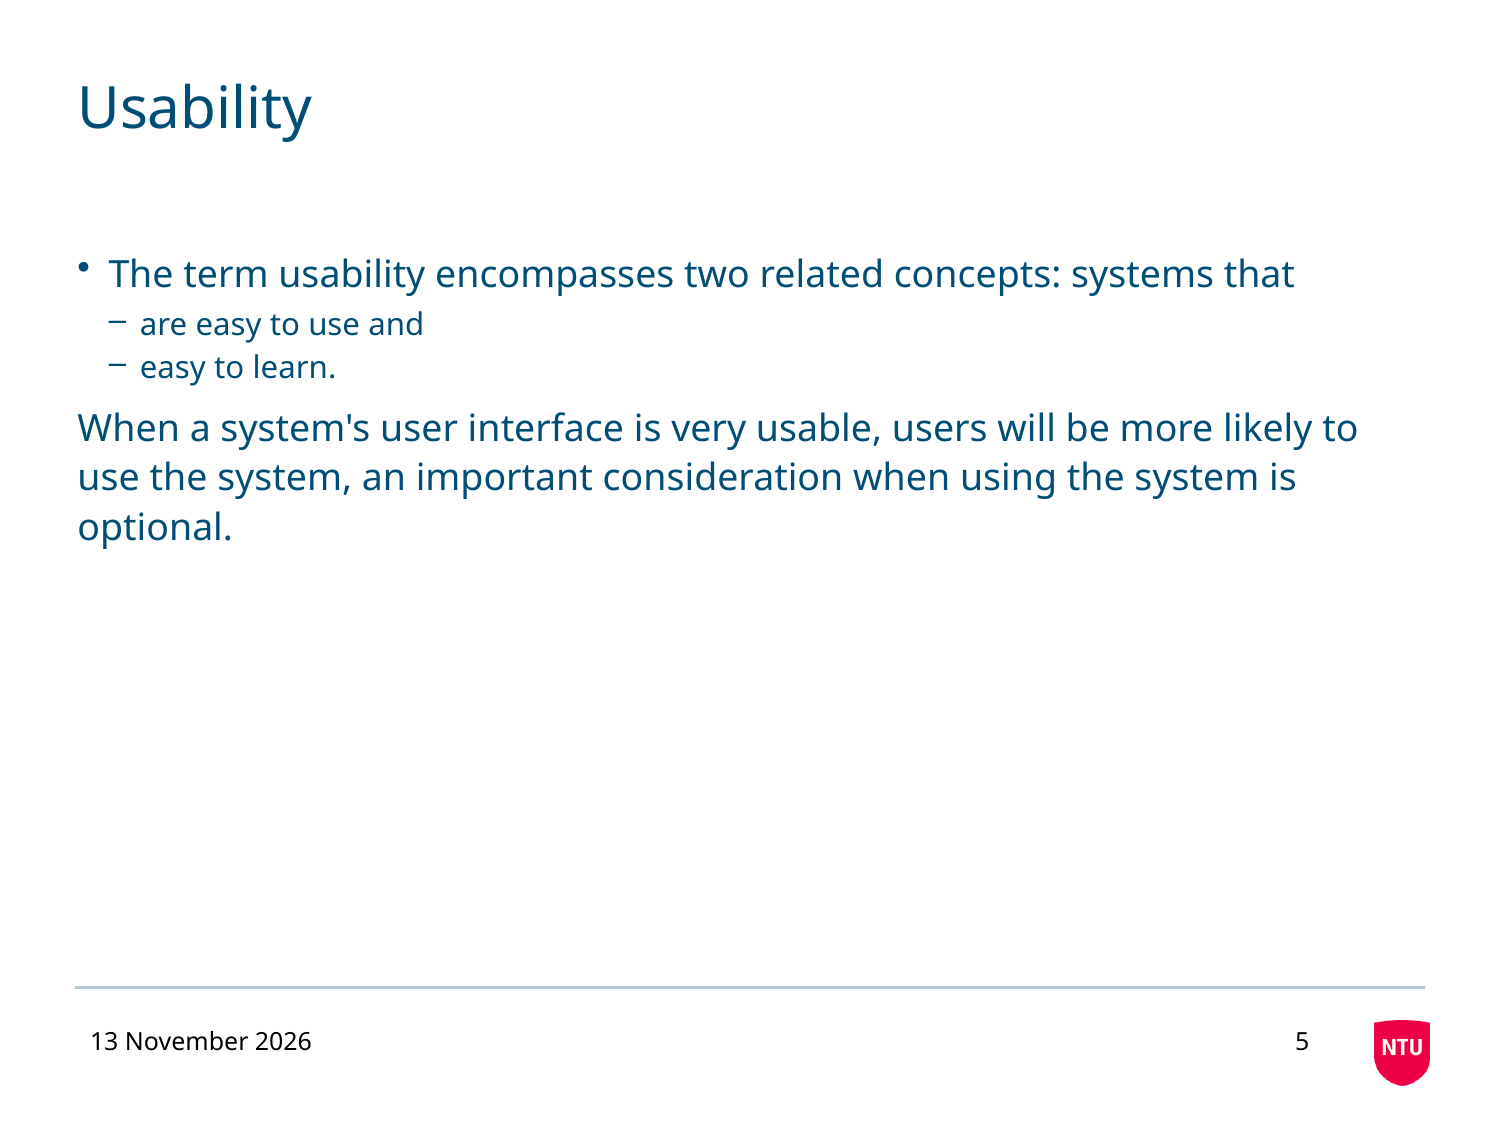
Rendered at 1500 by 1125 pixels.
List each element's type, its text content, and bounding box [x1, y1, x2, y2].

list The term usability encompasses two related concepts: systems that are easy to use and easy to learn. When a system's user interface is very usable, users will be more likely to use the system, an important consideration when using the system is optional. [62, 237, 1425, 635]
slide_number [75, 1017, 425, 1097]
title Usability [62, 62, 1425, 237]
picture [1374, 1020, 1430, 1086]
slide_number 5 [974, 1017, 1325, 1097]
